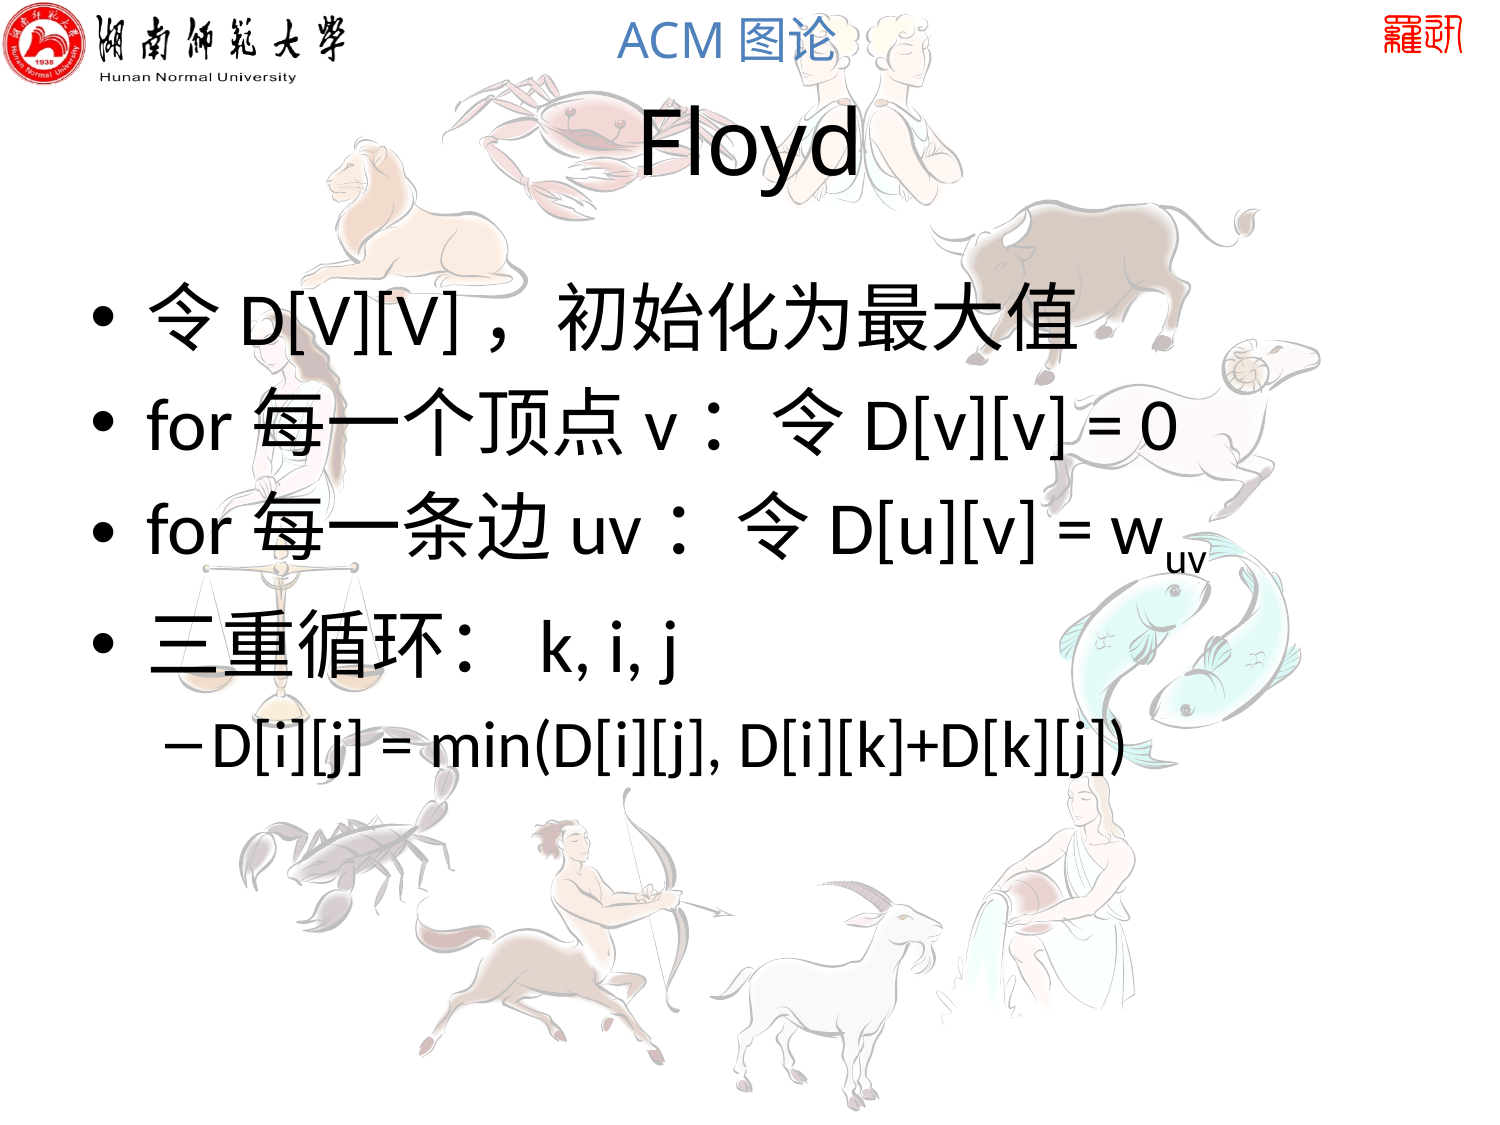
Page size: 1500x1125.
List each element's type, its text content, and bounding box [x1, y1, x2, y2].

list 令D[V][V]，初始化为最大值 for每一个顶点v：令D[v][v] = 0 for每一条边uv：令D[u][v] = wuv 三重循环：k, i, j D[i][j] = min(D[i][j], D[i][k]+D[k][j]) [75, 262, 1425, 1005]
picture [0, 0, 348, 86]
picture [1343, 0, 1500, 69]
title Floyd [75, 45, 1425, 233]
